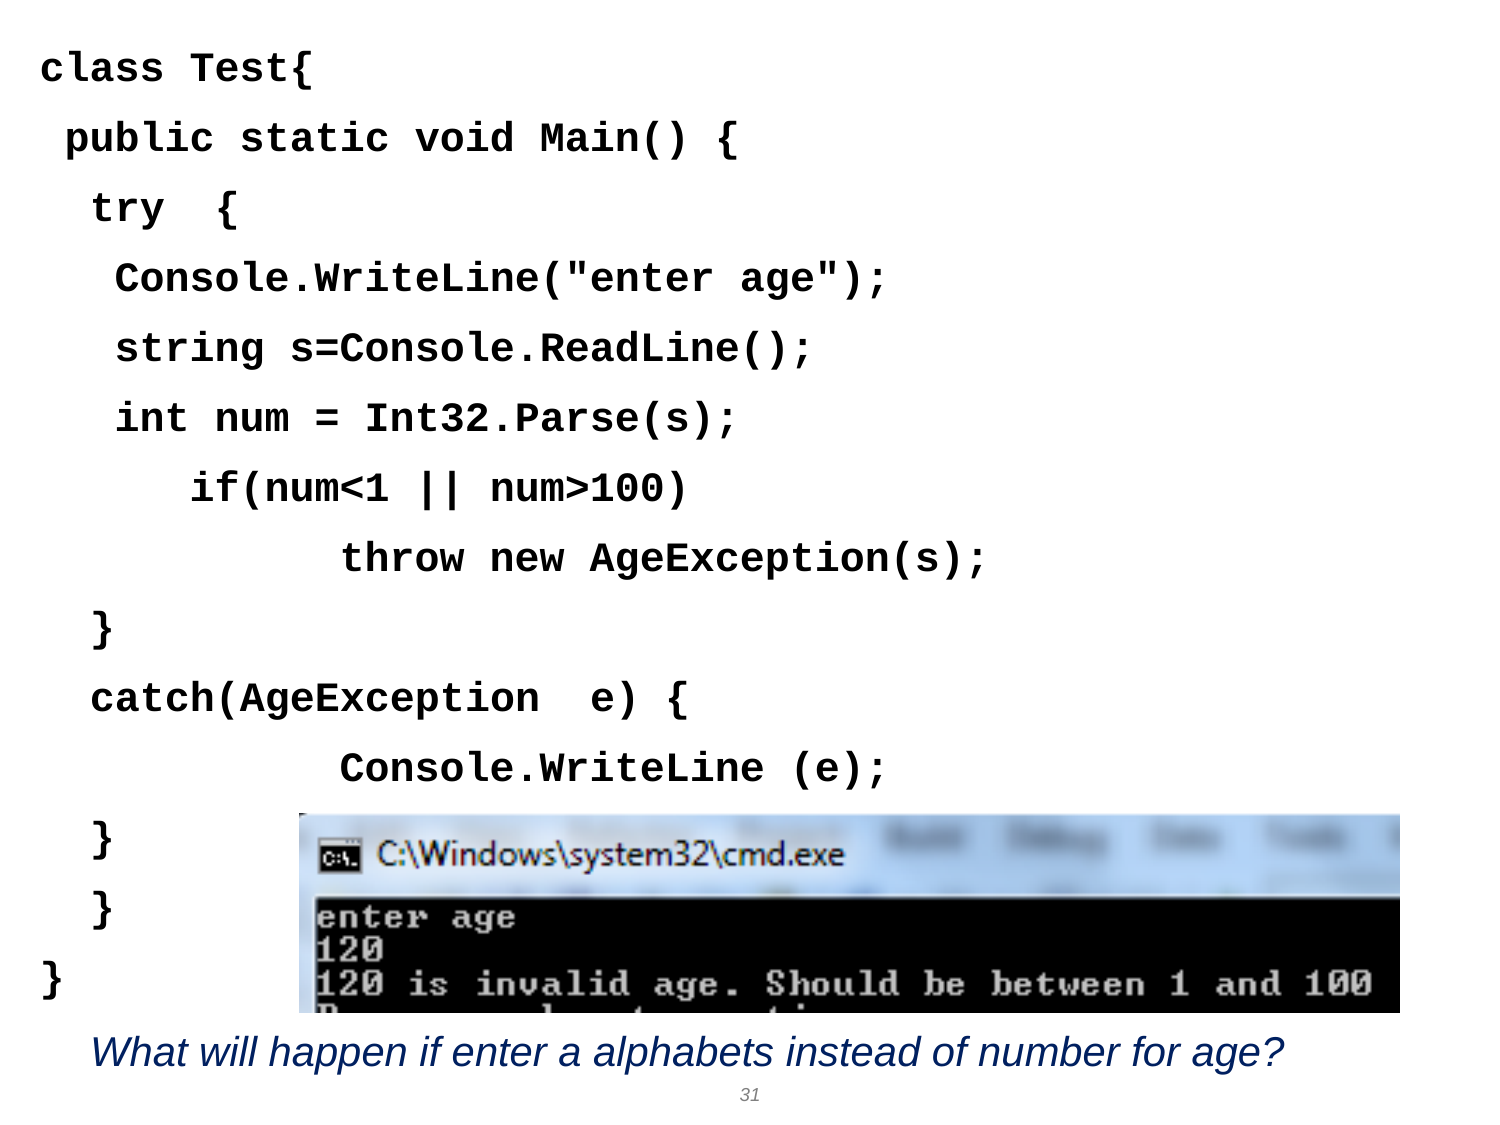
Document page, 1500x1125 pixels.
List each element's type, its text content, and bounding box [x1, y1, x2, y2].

slide_number 31 [574, 1074, 926, 1115]
text_box class Test{ public static void Main() { try { Console.WriteLine("enter age"); string s=Console.ReadLine(); int num = Int32.Parse(s); if(num<1 || num>100) throw new AgeException(s); } catch(AgeException e) { Console.WriteLine (e); } } } [24, 12, 1443, 1007]
picture [299, 812, 1401, 1013]
text_box What will happen if enter a alphabets instead of number for age? [75, 1017, 1438, 1082]
